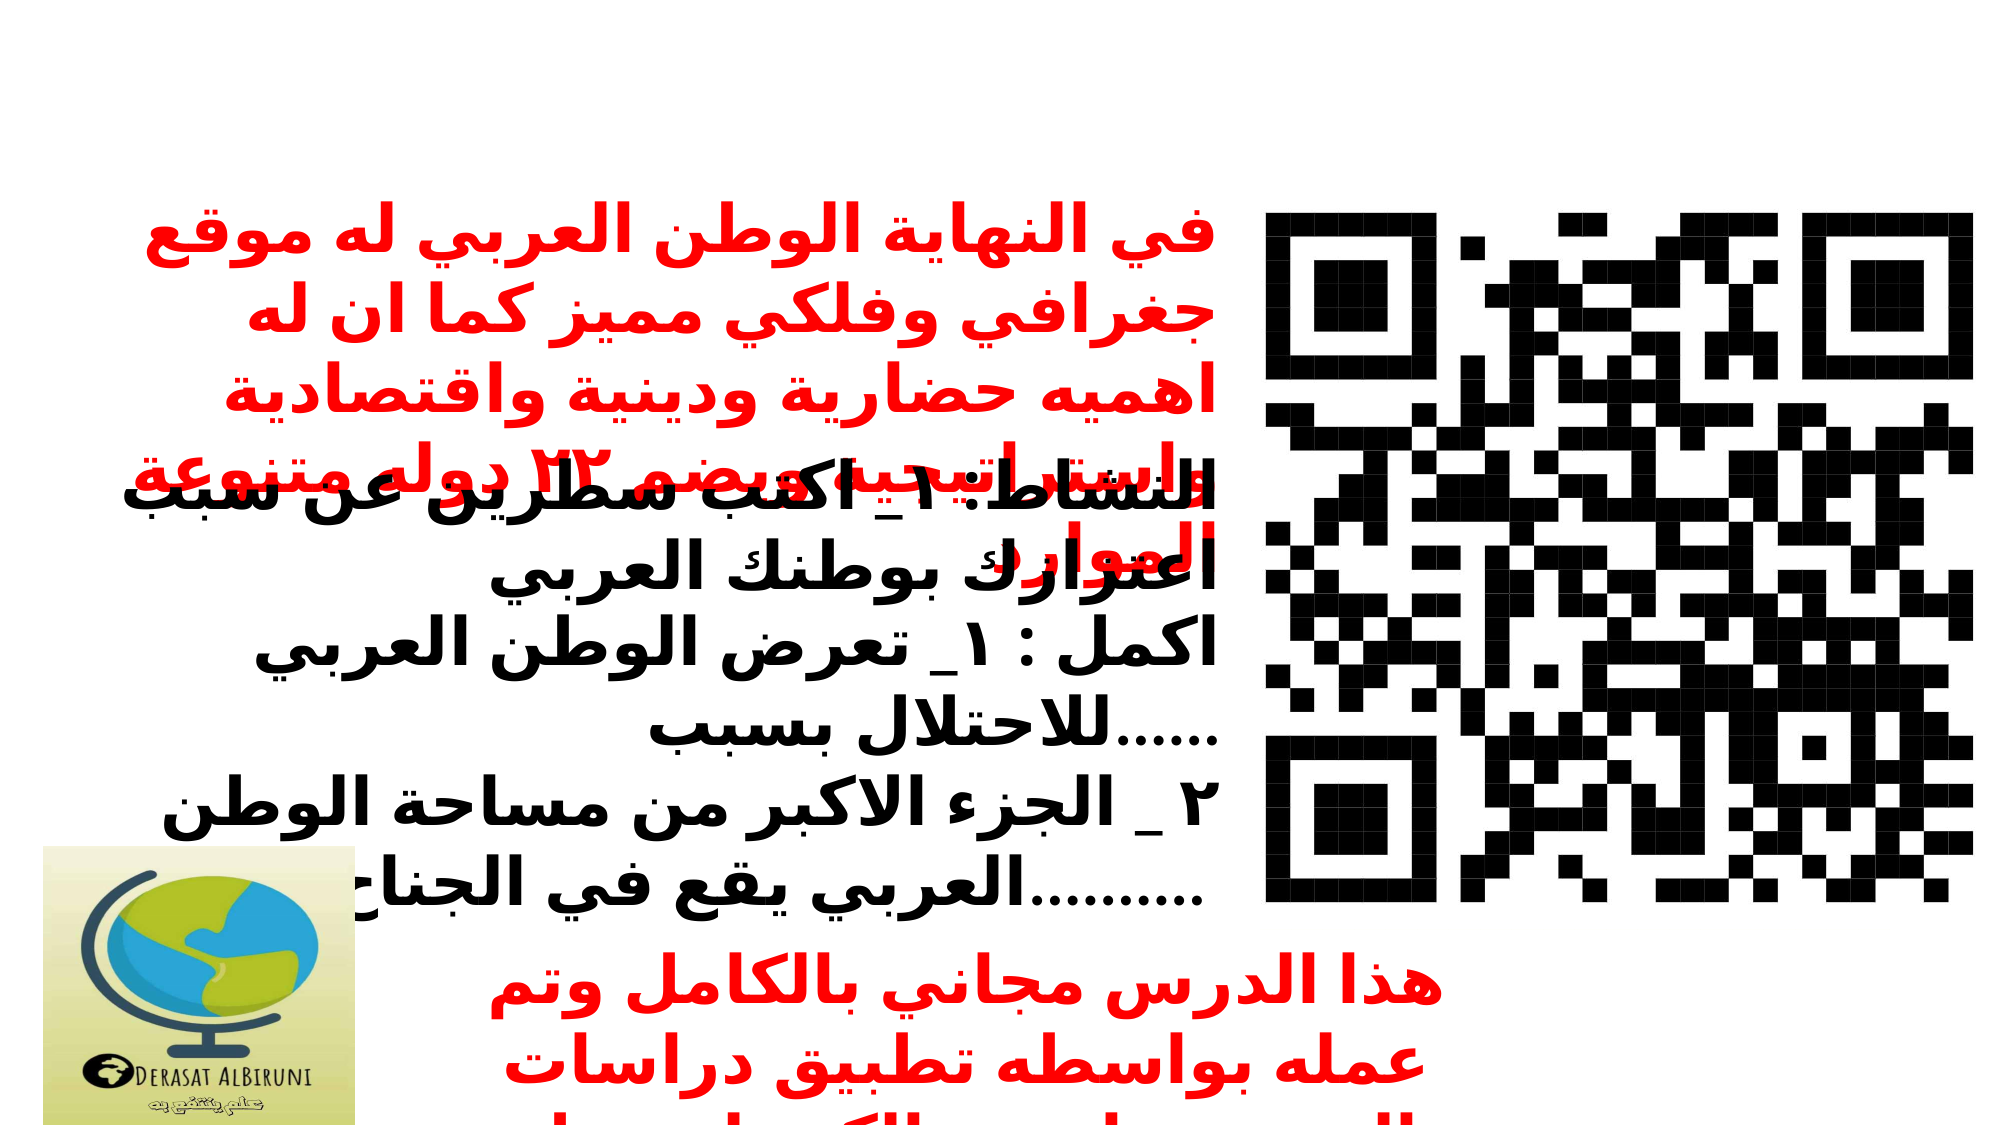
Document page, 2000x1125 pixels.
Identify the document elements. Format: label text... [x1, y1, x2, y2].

text_box هذا الدرس مجاني بالكامل وتم عمله بواسطه تطبيق دراسات البيروني امسح الكود لتحميل التطبيق [396, 929, 1537, 1125]
text_box في النهاية الوطن العربي له موقع جغرافي وفلكي مميز كما ان له اهميه حضارية ودينية واقتصادية واستراتيجية ويضم ٢٢ دوله متنوعة الموارد [95, 178, 1228, 435]
text_box اكمل : ١_ تعرض الوطن العربي للاحتلال بسبب...... ٢ _ الجزء الاكبر من مساحة الوطن العربي يقع في الجناح.......... [95, 591, 1225, 927]
text_box النشاط: ١_ اكتب سطرين عن سبب اعتزازك بوطنك العربي [95, 435, 1225, 591]
picture [1230, 178, 2000, 931]
picture [43, 846, 356, 1125]
